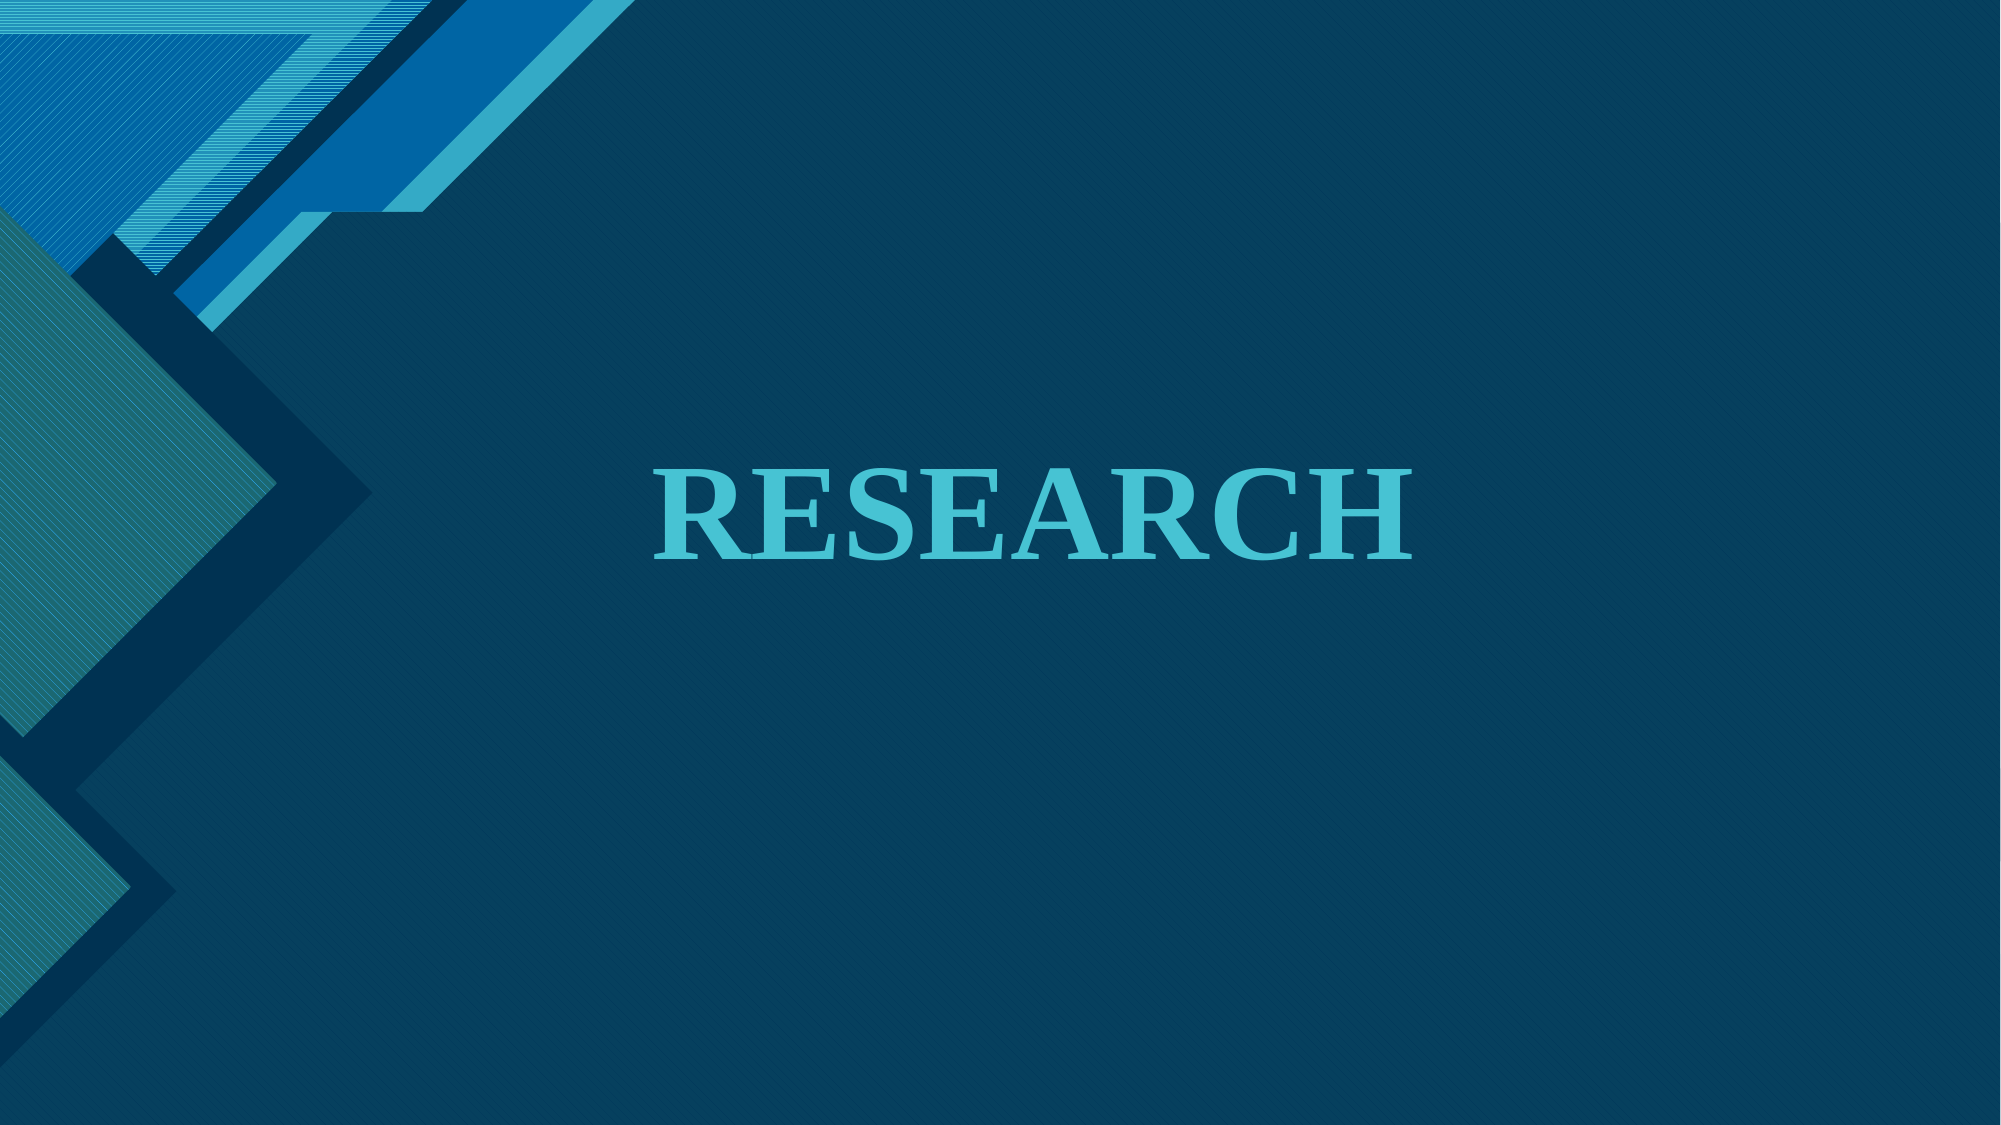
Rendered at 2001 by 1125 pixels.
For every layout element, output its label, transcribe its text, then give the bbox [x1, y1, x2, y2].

title RESEARCH [453, 393, 1614, 597]
